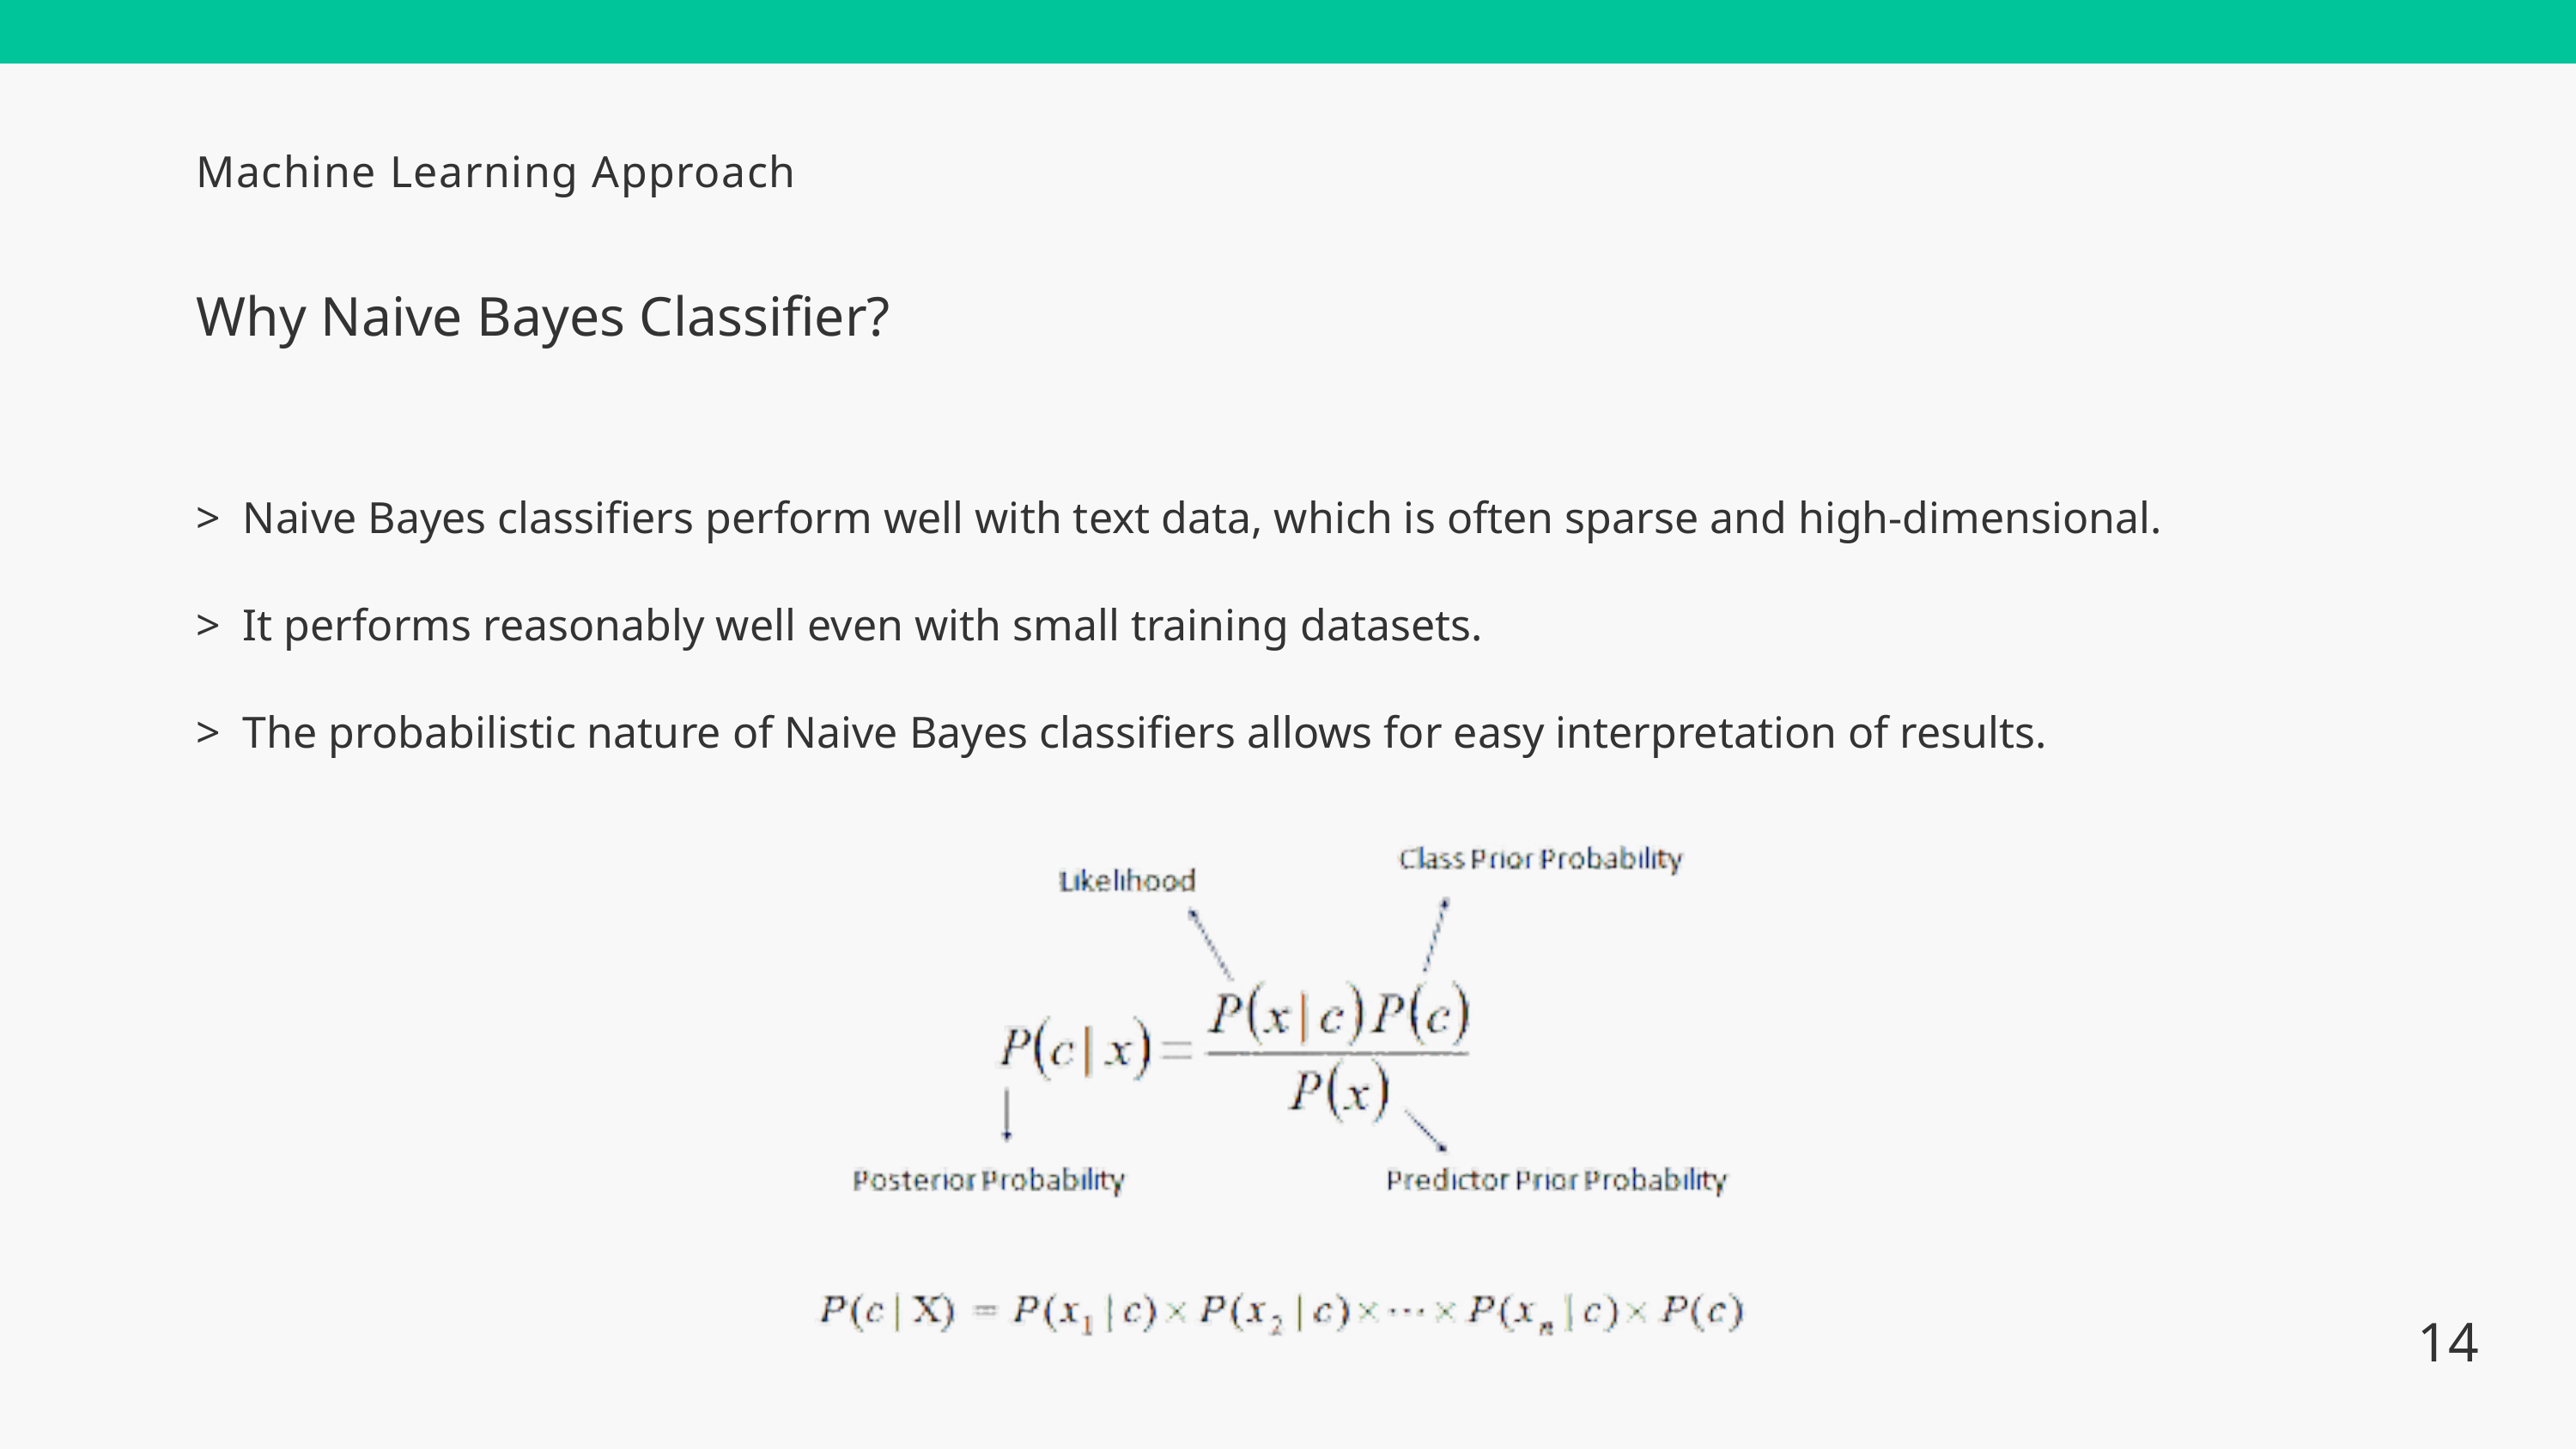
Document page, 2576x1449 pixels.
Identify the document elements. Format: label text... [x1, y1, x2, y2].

text_box Machine Learning Approach [196, 144, 1689, 197]
text_box Why Naive Bayes Classifier? [196, 261, 1707, 348]
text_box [0, 0, 2576, 64]
text_box 14 [2383, 1286, 2480, 1373]
text_box [800, 864, 1776, 1368]
text_box > Naive Bayes classifiers perform well with text data, which is often sparse and high-dimensional. > It performs reasonably well even with small training datasets. > The probabilistic nature of Naive Bayes classifiers allows for easy interpretation of results. [196, 434, 2432, 864]
